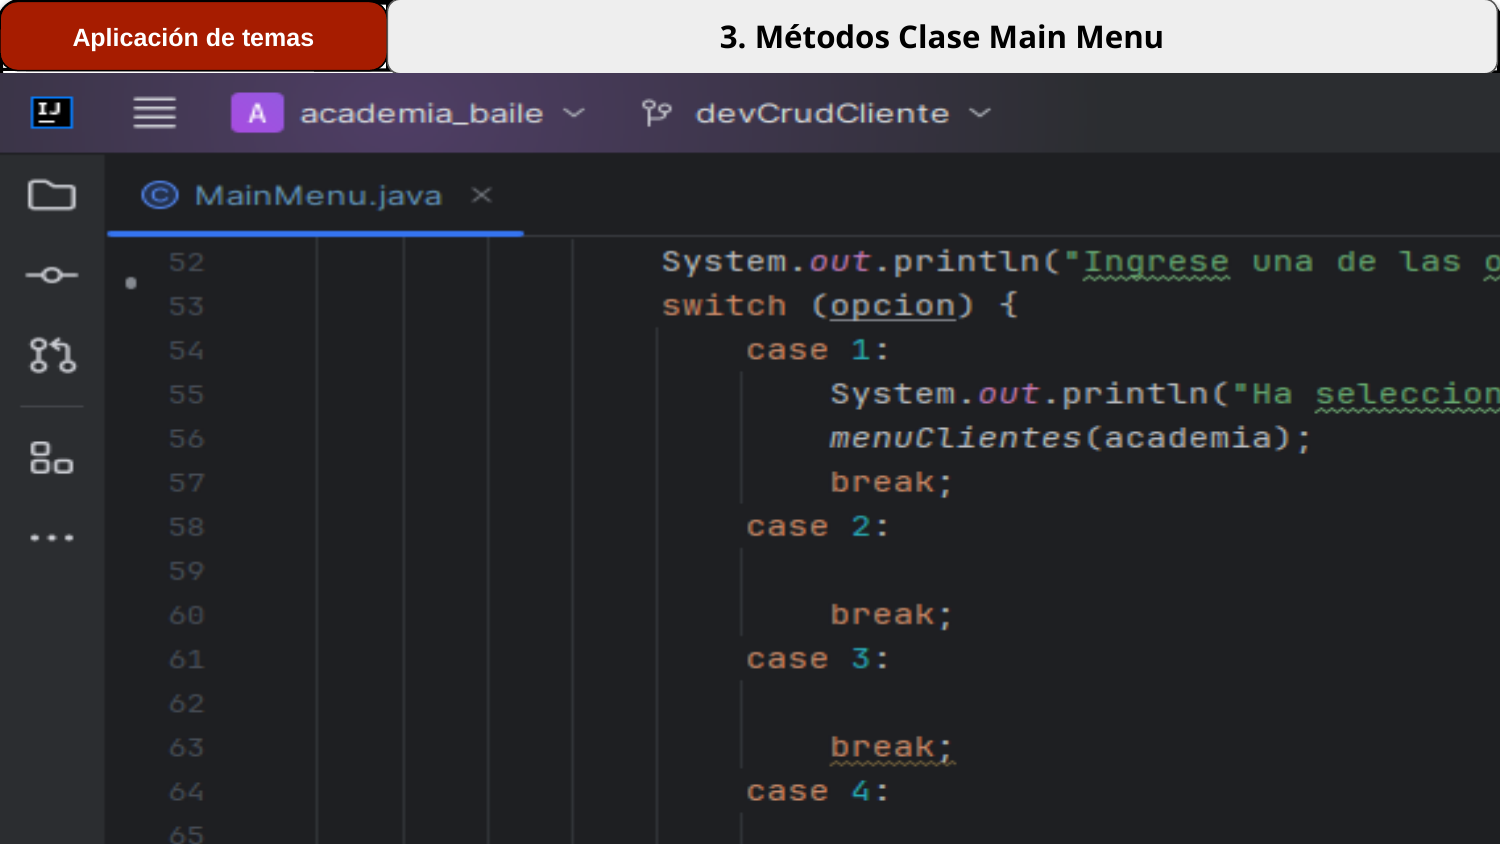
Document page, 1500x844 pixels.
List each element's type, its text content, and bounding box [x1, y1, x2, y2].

picture [0, 73, 1500, 844]
text_box 3. Métodos Clase Main Menu [387, 0, 1498, 71]
